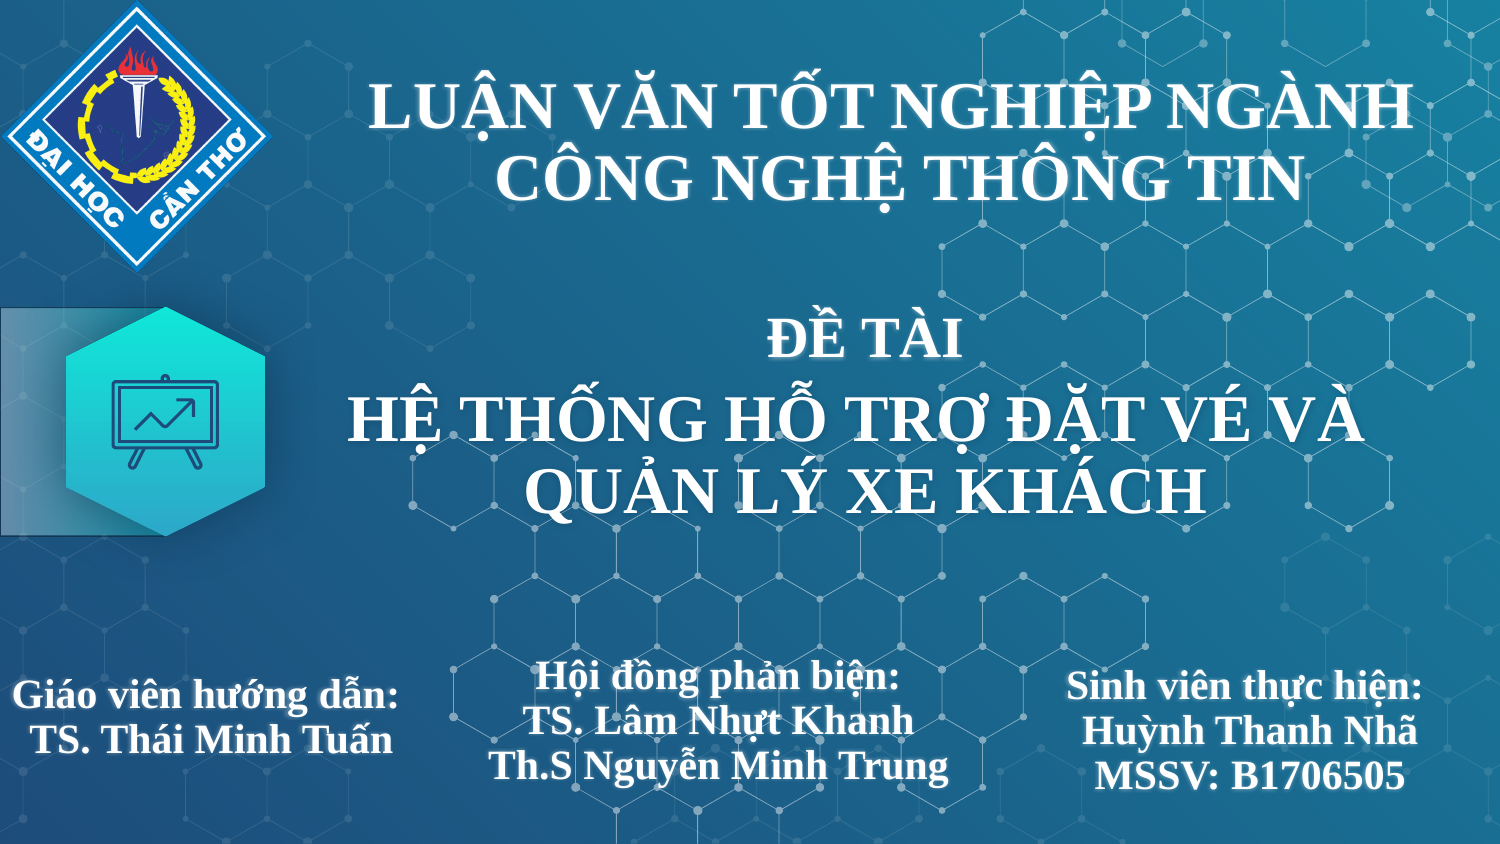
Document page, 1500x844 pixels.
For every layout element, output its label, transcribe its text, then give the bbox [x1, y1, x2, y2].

text_box ĐỀ TÀI [699, 273, 1032, 371]
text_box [112, 375, 218, 469]
text_box LUẬN VĂN TỐT NGHIỆP NGÀNH CÔNG NGHỆ THÔNG TIN [363, 58, 1439, 215]
text_box Hội đồng phản biện: TS. Lâm Nhựt Khanh Th.S Nguyễn Minh Trung [426, 642, 1011, 789]
text_box Giáo viên hướng dẫn: TS. Thái Minh Tuấn [0, 674, 424, 763]
title HỆ THỐNG HỖ TRỢ ĐẶT VÉ VÀ QUẢN LÝ XE KHÁCH [299, 326, 1433, 586]
text_box Sinh viên thực hiện: Huỳnh Thanh Nhã MSSV: B1706505 [958, 605, 1500, 799]
picture [0, 0, 274, 274]
